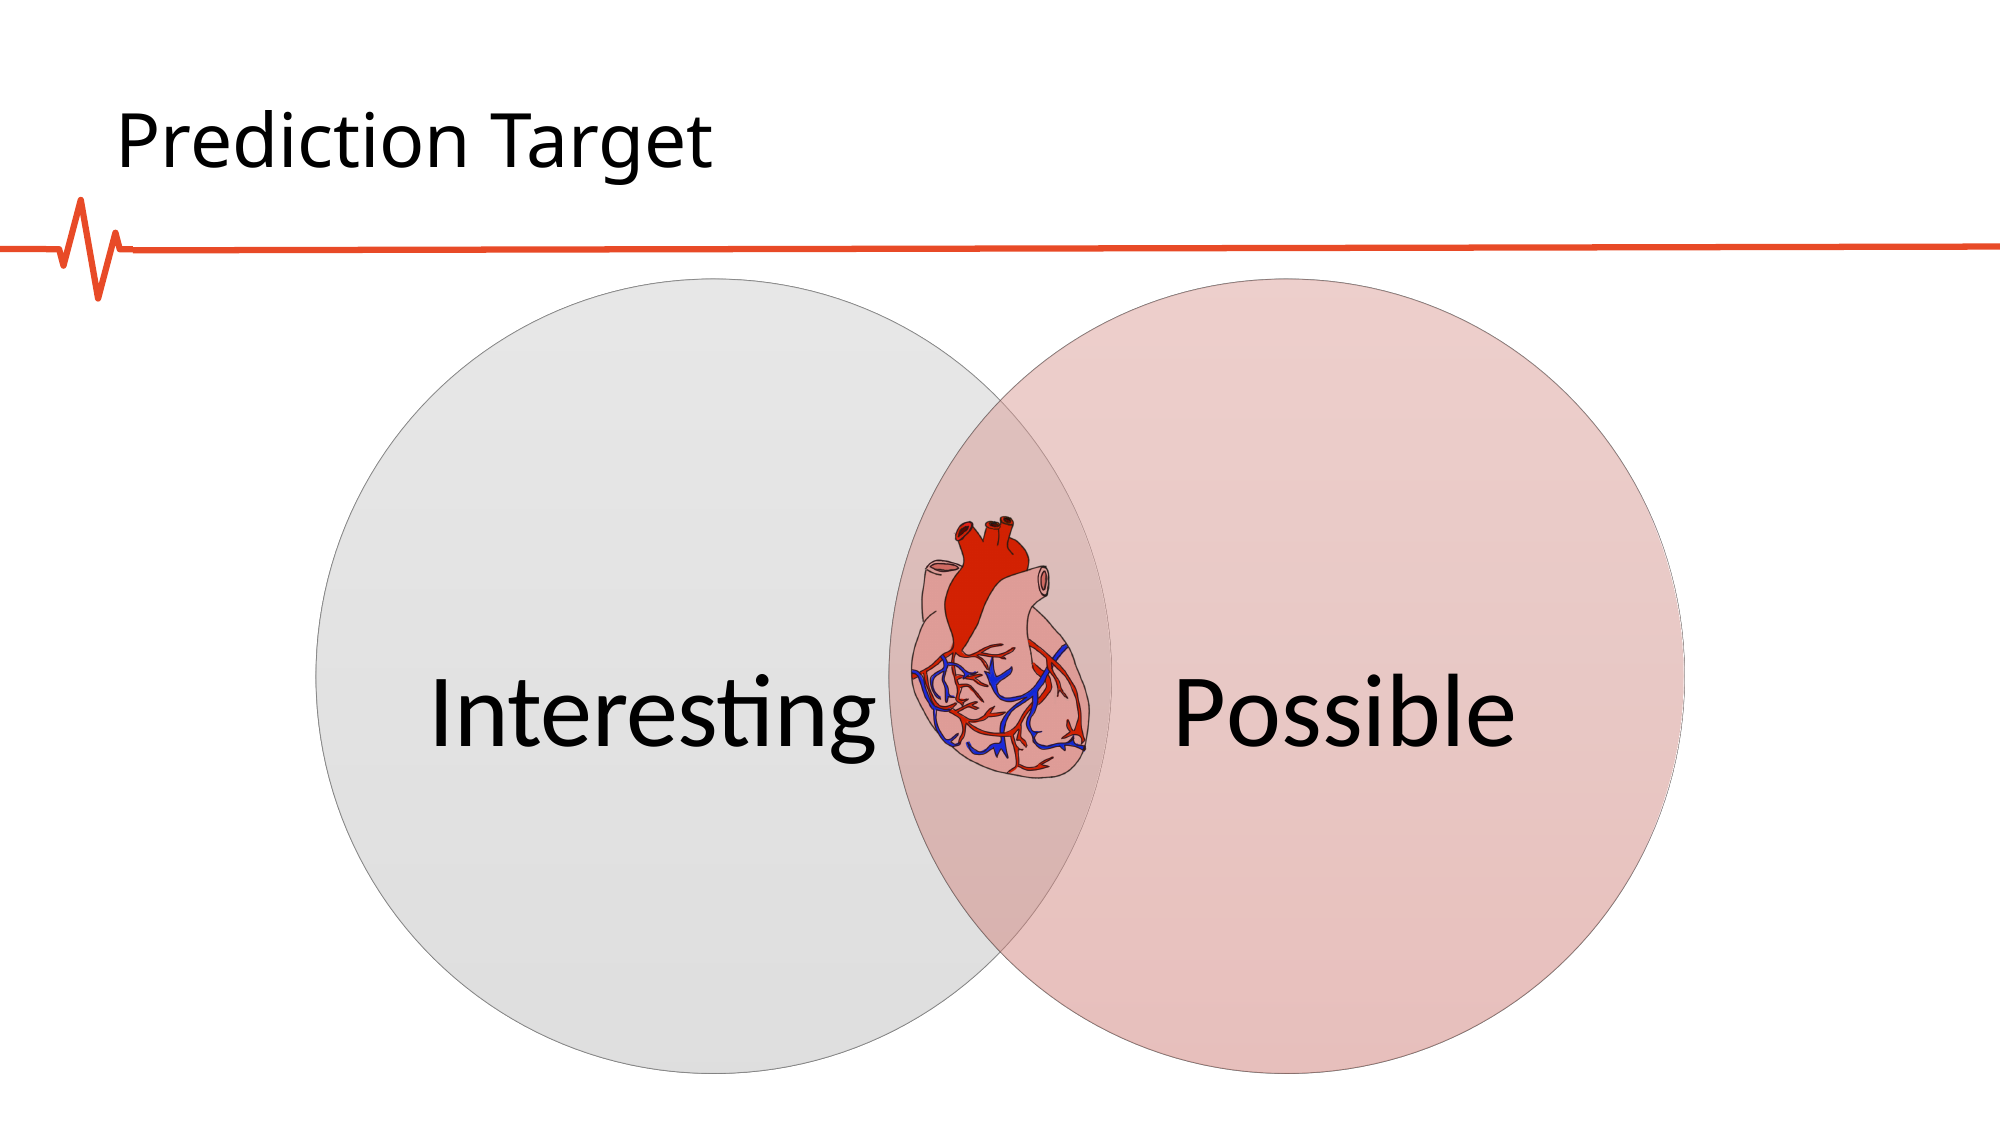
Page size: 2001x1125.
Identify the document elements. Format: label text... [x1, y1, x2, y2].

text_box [0, 196, 2000, 302]
title Prediction Target [113, 90, 795, 194]
picture [314, 277, 1686, 1076]
